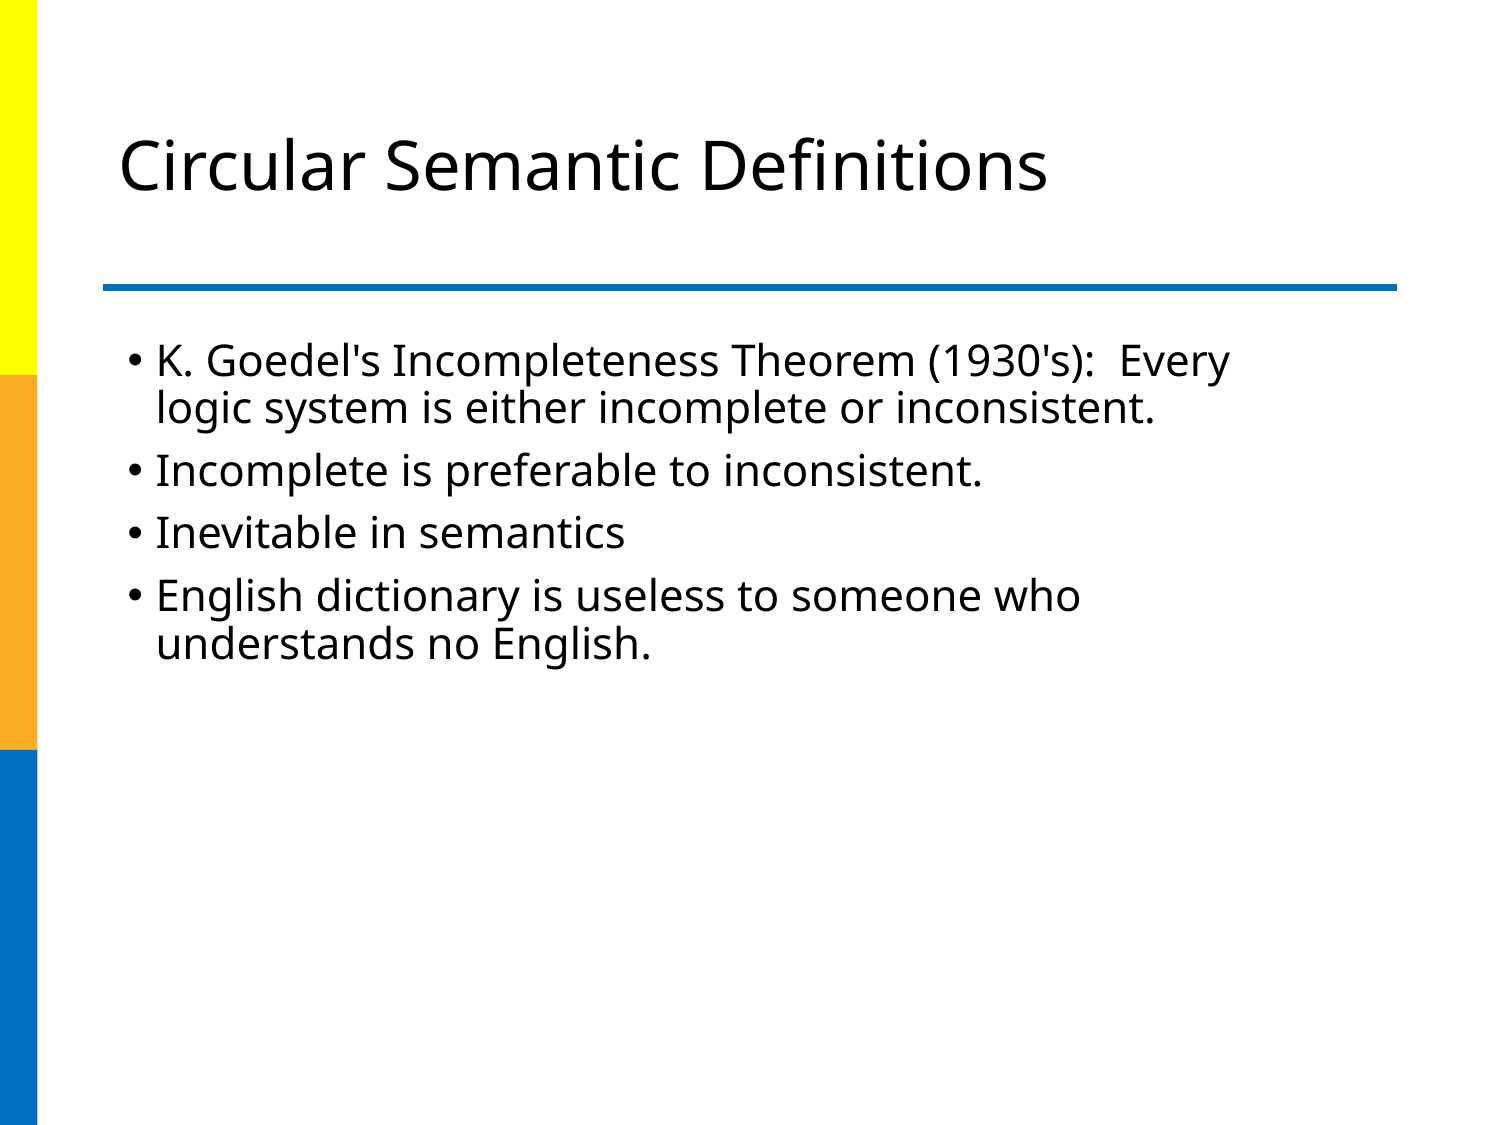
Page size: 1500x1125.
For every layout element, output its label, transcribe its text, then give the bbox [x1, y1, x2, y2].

title Circular Semantic Definitions [103, 59, 1397, 278]
list K. Goedel's Incompleteness Theorem (1930's): Every logic system is either incomplete or inconsistent. Incomplete is preferable to inconsistent. Inevitable in semantics English dictionary is useless to someone who understands no English. [112, 262, 1275, 938]
